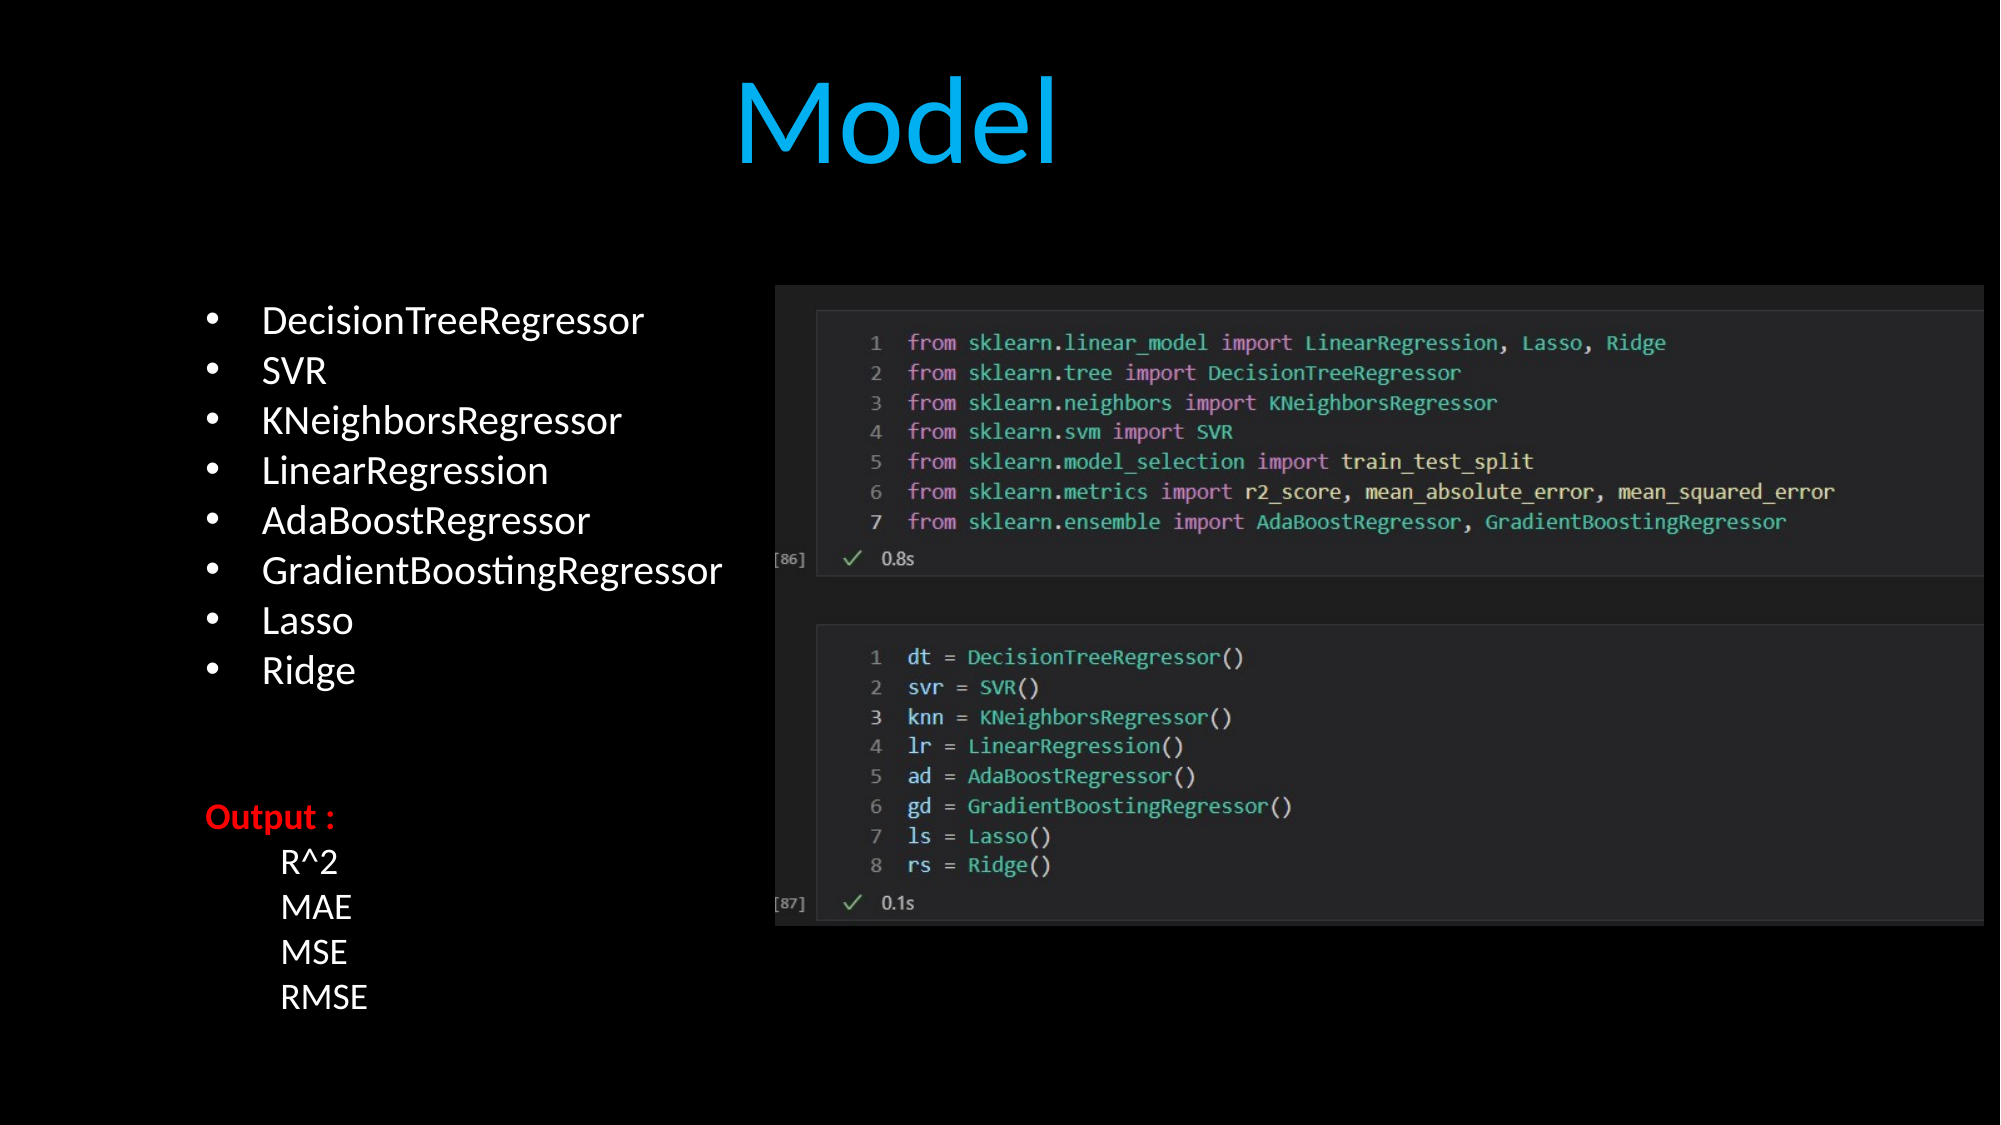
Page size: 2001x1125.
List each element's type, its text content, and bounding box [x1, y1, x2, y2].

text_box DecisionTreeRegressor SVR KNeighborsRegressor LinearRegression AdaBoostRegressor GradientBoostingRegressor Lasso Ridge [190, 285, 775, 751]
text_box Output : R^2 MAE MSE RMSE [190, 784, 699, 1025]
picture [775, 285, 1984, 926]
text_box Model [498, 31, 1324, 197]
